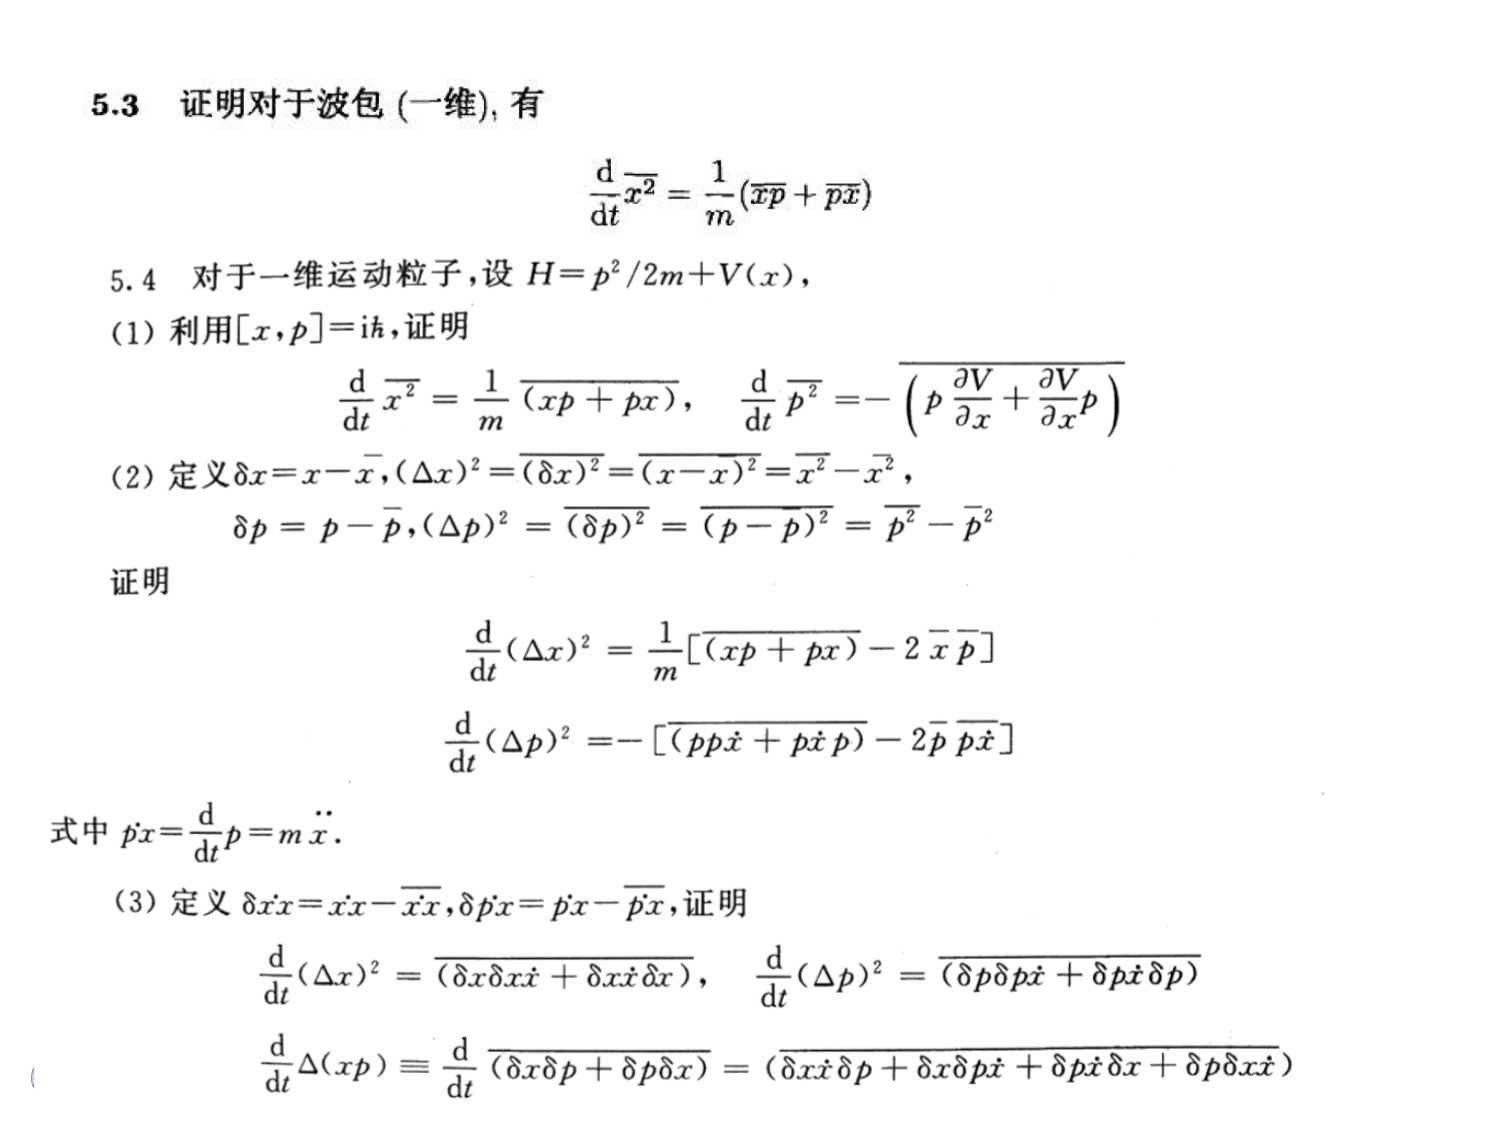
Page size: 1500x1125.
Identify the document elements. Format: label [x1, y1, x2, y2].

picture [20, 14, 1353, 1125]
